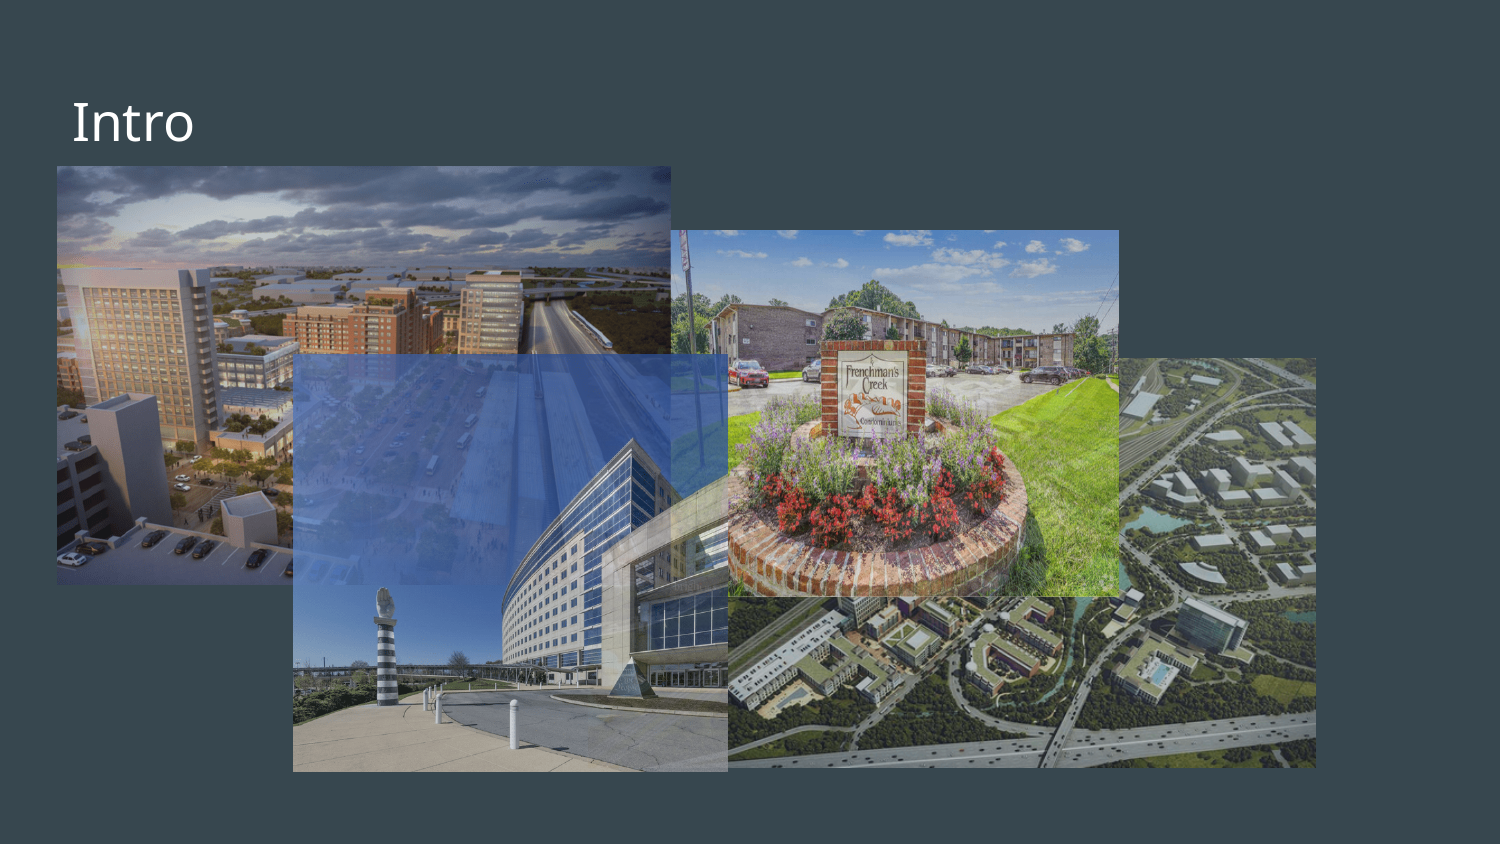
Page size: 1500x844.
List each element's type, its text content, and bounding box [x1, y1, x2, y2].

picture [57, 166, 1316, 772]
title Intro [57, 72, 1456, 167]
